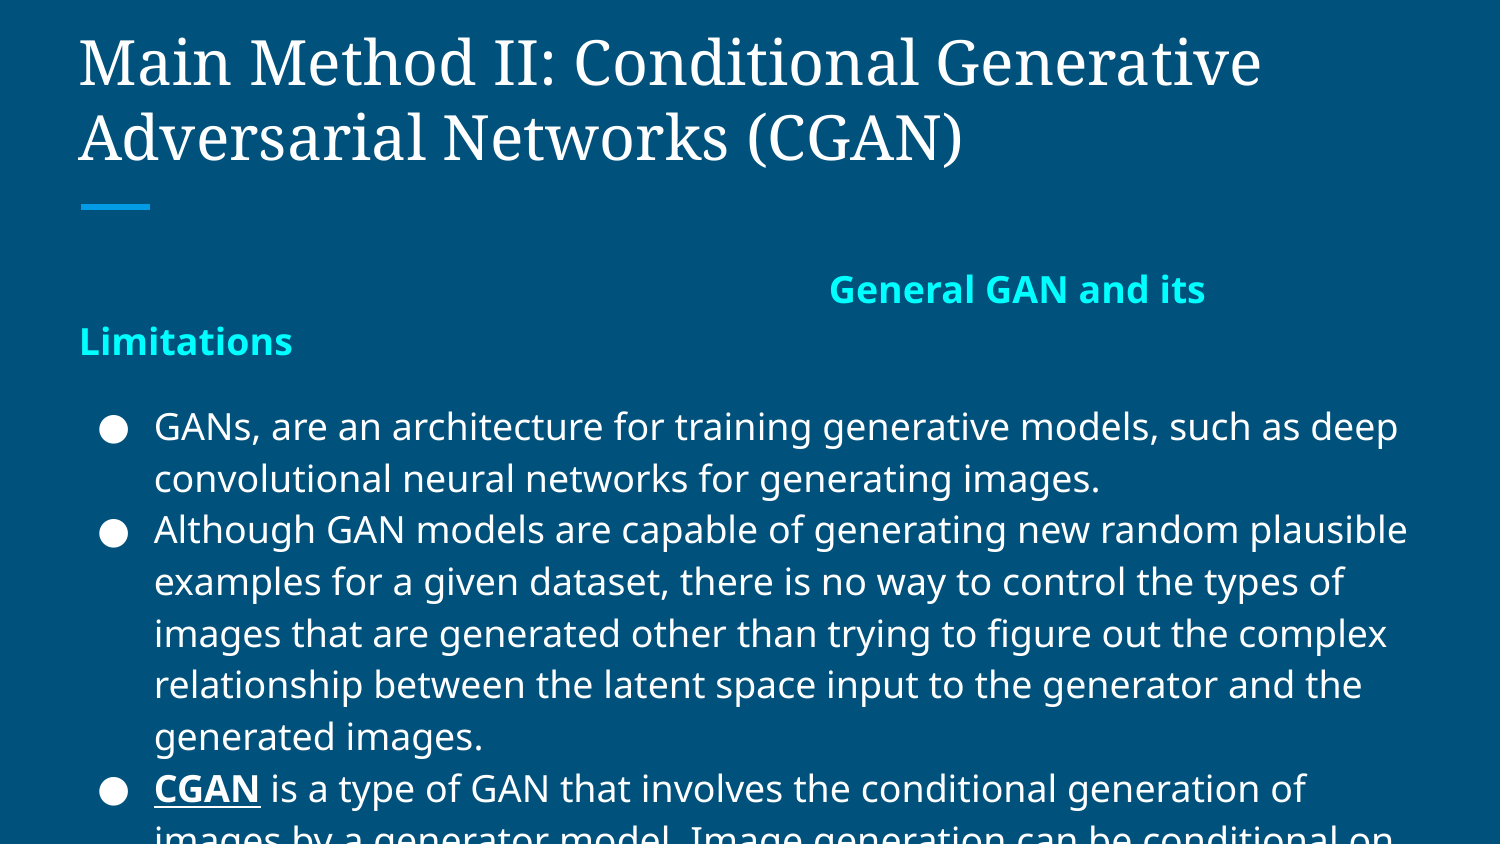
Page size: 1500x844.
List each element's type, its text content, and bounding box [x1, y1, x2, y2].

picture [1059, 834, 1075, 844]
picture [563, 834, 567, 844]
picture [828, 834, 832, 844]
picture [1040, 834, 1052, 844]
picture [1145, 834, 1158, 844]
picture [1186, 834, 1190, 844]
picture [1375, 834, 1379, 844]
picture [348, 834, 360, 844]
picture [987, 834, 1003, 844]
picture [222, 834, 233, 844]
picture [1240, 830, 1251, 844]
picture [816, 834, 827, 844]
picture [1294, 834, 1304, 844]
picture [315, 834, 320, 844]
picture [762, 834, 773, 844]
picture [1351, 834, 1369, 844]
picture [388, 834, 393, 844]
picture [1380, 834, 1391, 844]
picture [712, 834, 735, 844]
picture [861, 834, 865, 844]
picture [1114, 834, 1130, 844]
picture [922, 834, 934, 844]
picture [514, 834, 531, 844]
picture [204, 834, 216, 844]
picture [1192, 834, 1202, 844]
picture [883, 834, 899, 844]
picture [619, 834, 631, 844]
picture [642, 834, 658, 844]
picture [568, 834, 591, 844]
picture [707, 834, 711, 844]
picture [266, 834, 278, 844]
picture [774, 834, 778, 844]
picture [443, 834, 459, 844]
picture [939, 830, 949, 844]
picture [743, 834, 755, 844]
picture [1221, 826, 1225, 844]
picture [326, 834, 332, 844]
picture [167, 834, 183, 844]
picture [465, 834, 476, 844]
picture [1097, 834, 1108, 844]
picture [1313, 834, 1325, 844]
picture [1019, 834, 1032, 844]
picture [1265, 834, 1282, 844]
picture [1209, 834, 1220, 844]
picture [234, 834, 239, 844]
picture [537, 834, 548, 844]
picture [421, 834, 437, 844]
picture [499, 830, 510, 844]
picture [1288, 834, 1292, 844]
picture [866, 834, 877, 844]
title Main Method II: Conditional Generative Adversarial Networks (CGAN) [63, 27, 1437, 188]
picture [295, 826, 299, 844]
picture [482, 834, 494, 844]
picture [839, 834, 855, 844]
picture [300, 834, 312, 844]
picture [963, 834, 981, 844]
picture [596, 834, 614, 844]
picture [245, 834, 261, 844]
picture [399, 834, 415, 844]
picture [632, 826, 636, 844]
picture [185, 834, 195, 844]
picture [1163, 834, 1180, 844]
picture [1092, 826, 1096, 844]
picture [905, 834, 916, 844]
picture [692, 828, 701, 844]
picture [785, 834, 801, 844]
picture [376, 834, 387, 844]
list General GAN and its Limitations GANs, are an architecture for training generative models, such as deep convolutional neural networks for generating images. Although GAN models are capable of generating new random plausible examples for a given dataset, there is no way to control the types of images that are generated other than trying to figure out the complex relationship between the latent space input to the generator and the generated images. CGAN is a type of GAN that involves the conditional generation of images by a generator model. Image generation can be conditional on a class label, if available, allowing the targeted generated of images of a given type. [63, 244, 1437, 814]
